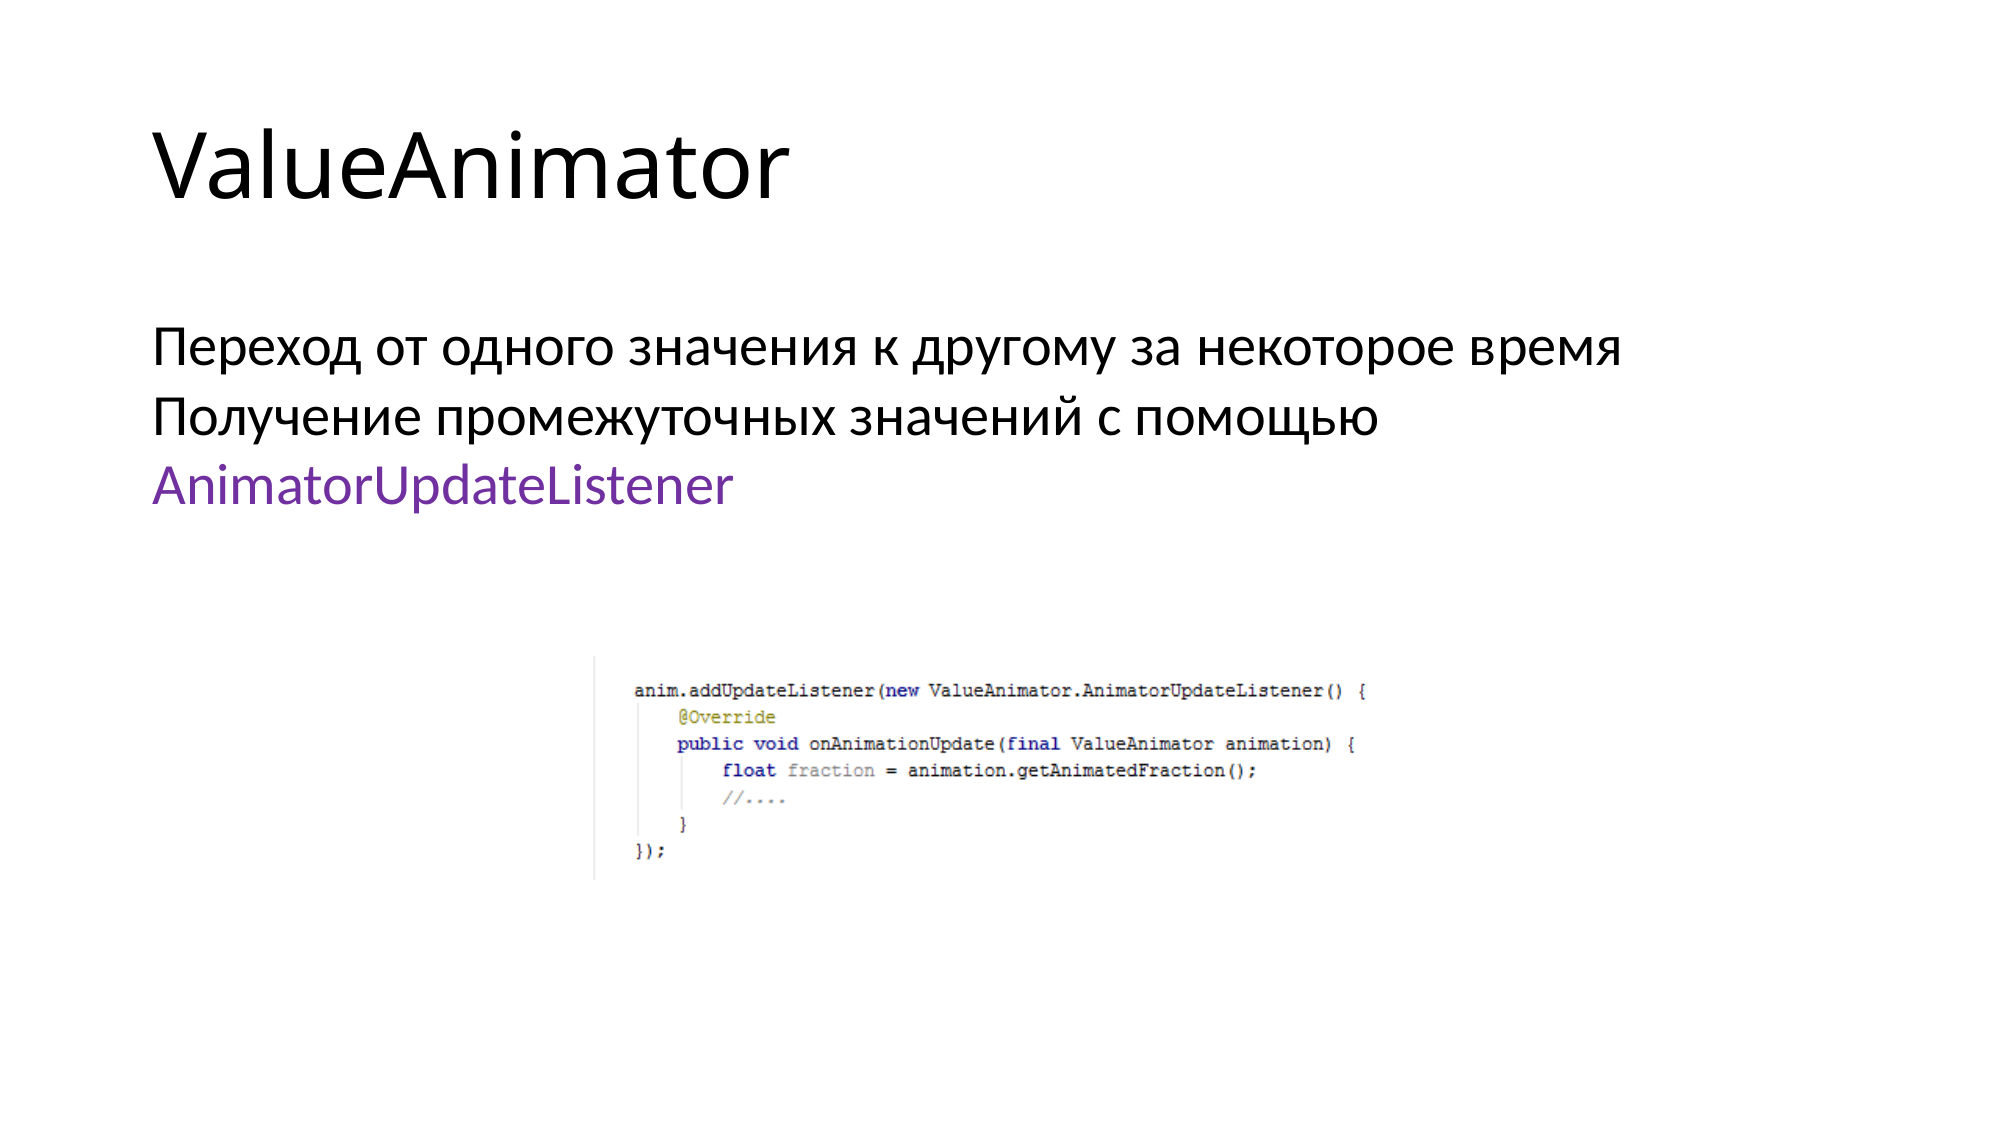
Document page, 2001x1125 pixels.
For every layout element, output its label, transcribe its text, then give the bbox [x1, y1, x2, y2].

picture [589, 656, 1461, 881]
text_box Переход от одного значения к другому за некоторое время Получение промежуточных значений с помощью AnimatorUpdateListener [137, 299, 1863, 1014]
text_box ValueAnimator [137, 59, 1863, 278]
